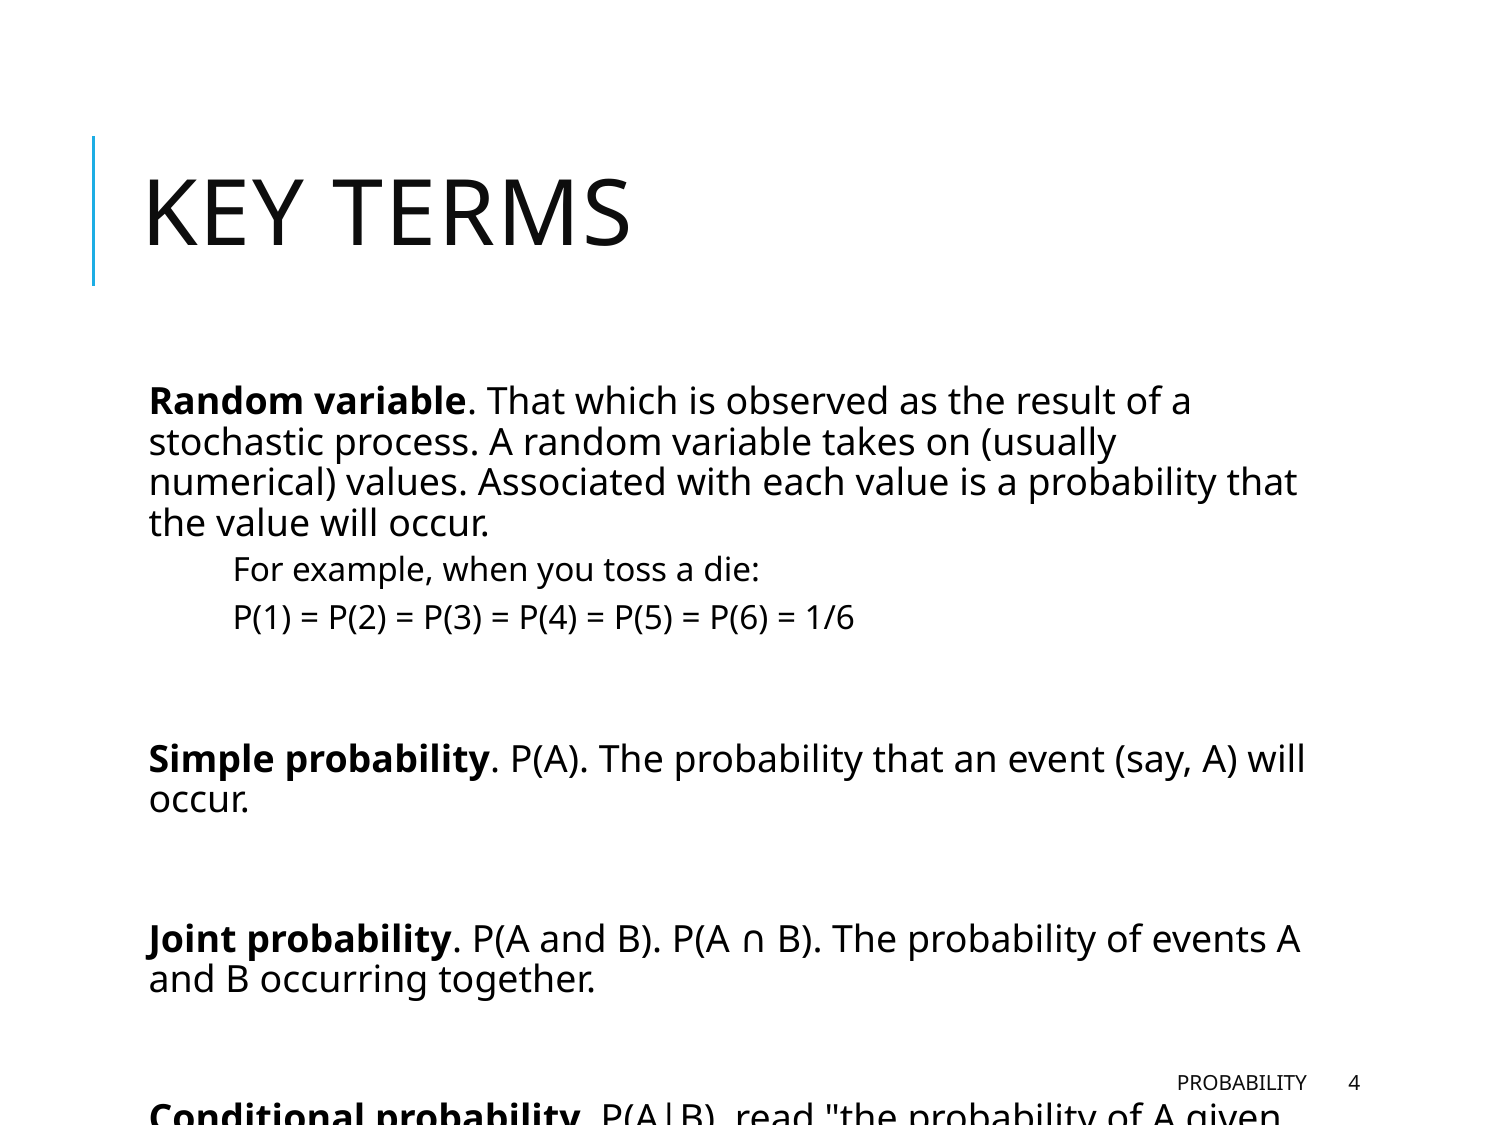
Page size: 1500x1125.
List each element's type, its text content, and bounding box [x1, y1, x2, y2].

slide_number 4 [1333, 1061, 1454, 1107]
footer Probability [595, 1061, 1322, 1107]
list Random variable. That which is observed as the result of a stochastic process. A random variable takes on (usually numerical) values. Associated with each value is a probability that the value will occur. For example, when you toss a die: P(1) = P(2) = P(3) = P(4) = P(5) = P(6) = 1/6 Simple probability. P(A). The probability that an event (say, A) will occur. Joint probability. P(A and B). P(A ∩ B). The probability of events A and B occurring together. Conditional probability. P(A|B), read "the probability of A given B." The probability that event A will occur given event B has occurred. [126, 375, 1322, 1035]
title Key Terms [126, 96, 1322, 342]
